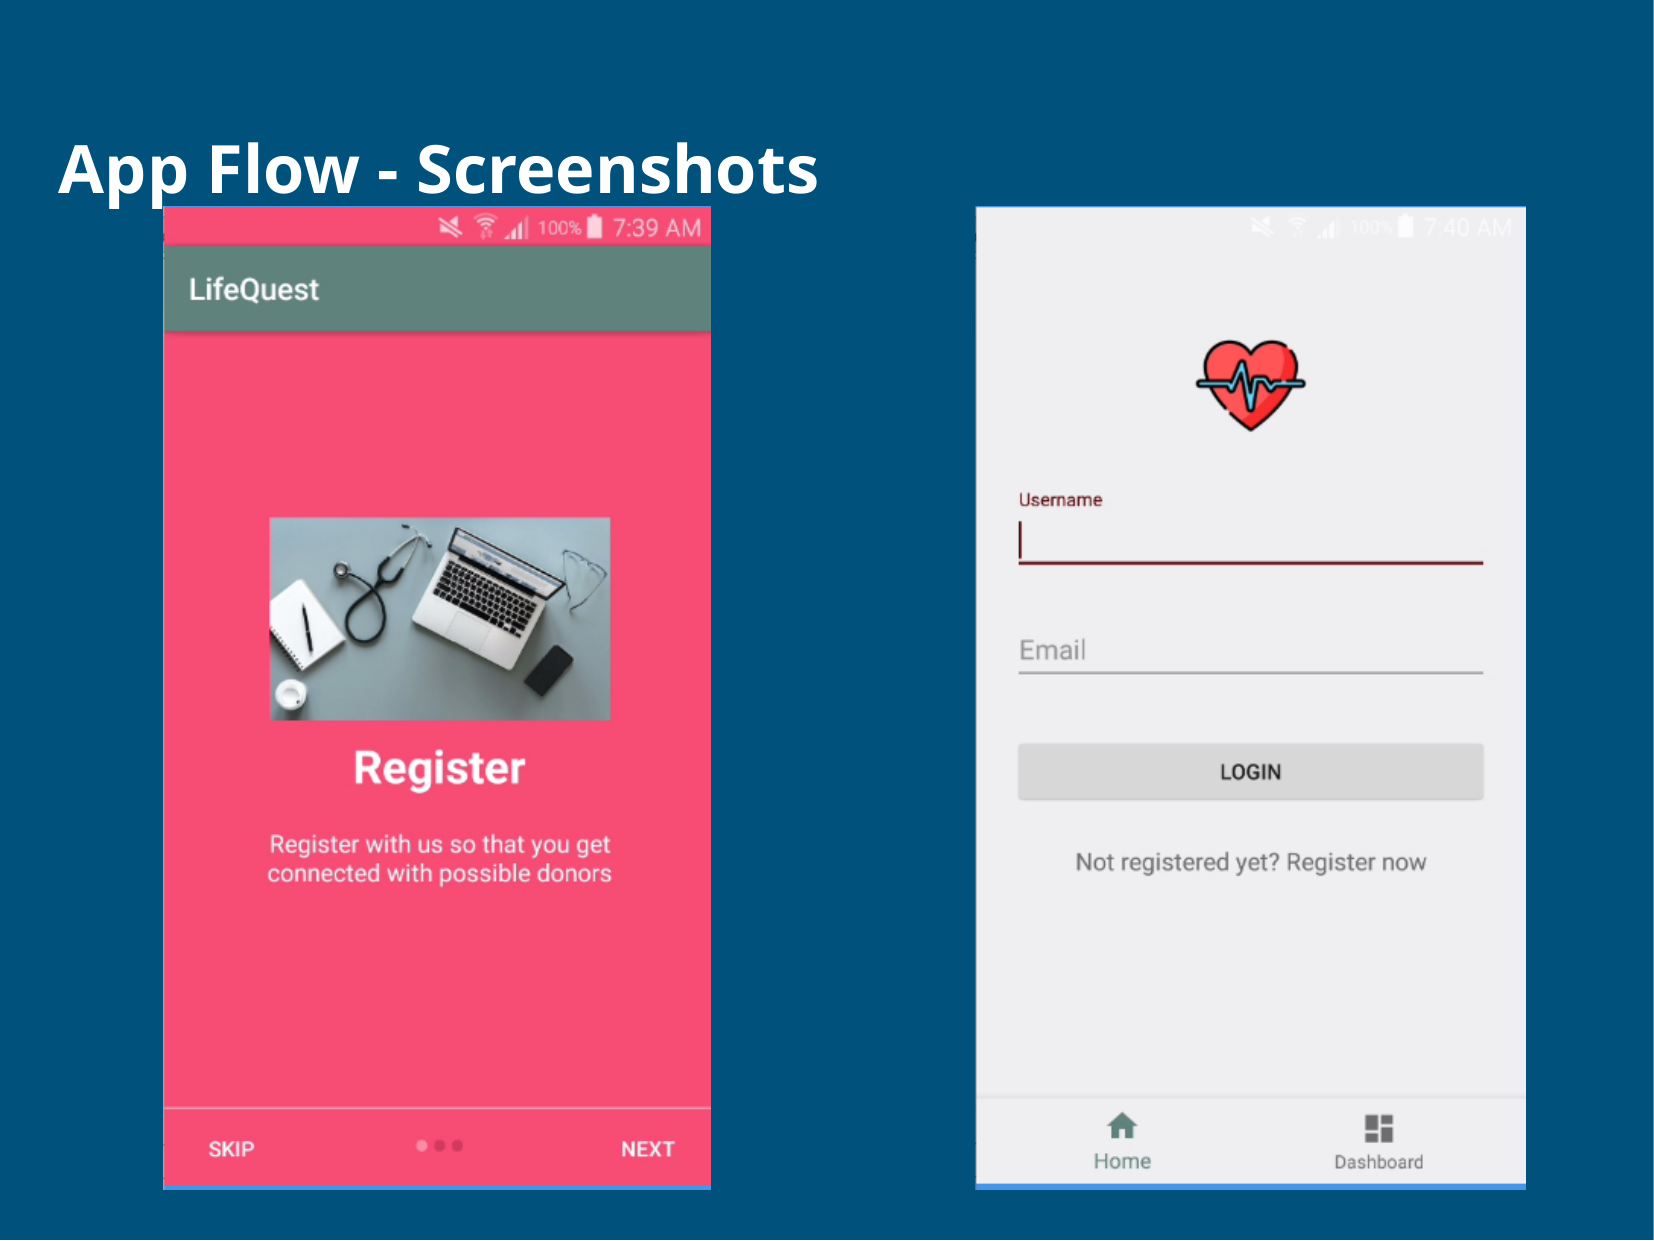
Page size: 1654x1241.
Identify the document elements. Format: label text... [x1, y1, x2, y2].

text_box App Flow - Screenshots [58, 58, 1595, 207]
picture [976, 207, 1525, 1189]
picture [163, 207, 710, 1189]
